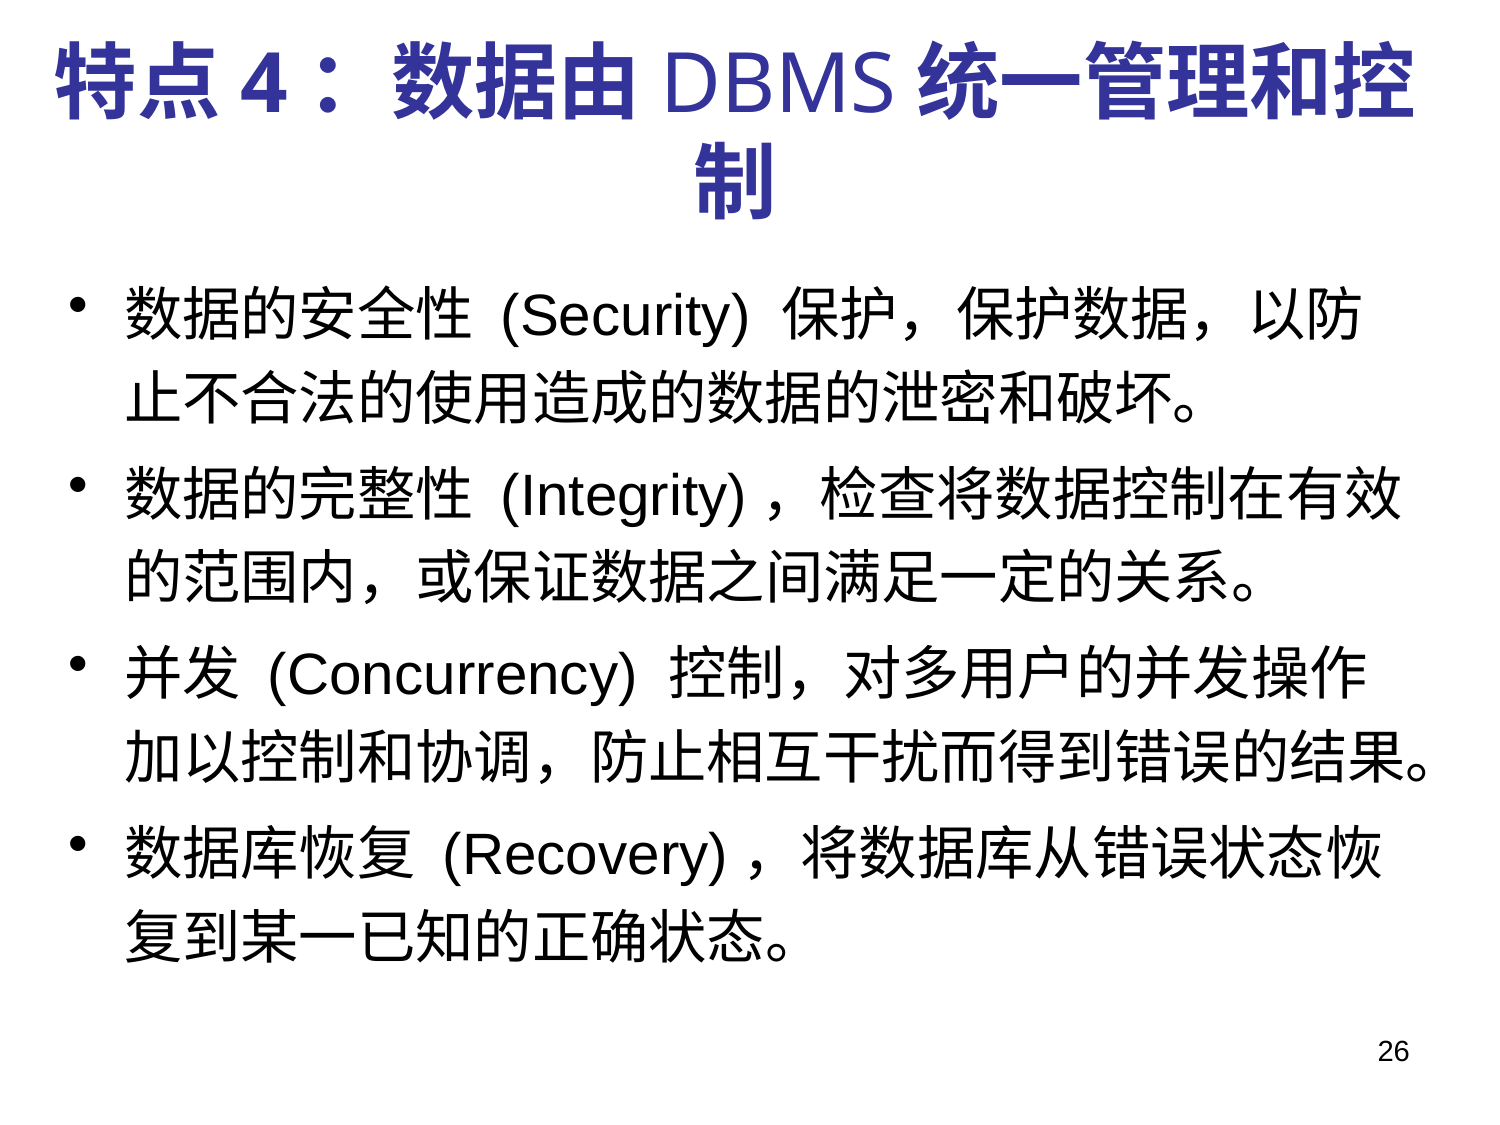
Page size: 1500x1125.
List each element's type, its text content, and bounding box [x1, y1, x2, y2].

list 数据的安全性 (Security) 保护，保护数据，以防止不合法的使用造成的数据的泄密和破坏。 数据的完整性 (Integrity)，检查将数据控制在有效的范围内，或保证数据之间满足一定的关系。 并发 (Concurrency) 控制，对多用户的并发操作加以控制和协调，防止相互干扰而得到错误的结果。 数据库恢复 (Recovery)，将数据库从错误状态恢复到某一已知的正确状态。 [53, 255, 1430, 1040]
title 特点4：数据由DBMS统一管理和控制 [23, 35, 1447, 223]
slide_number 26 [1074, 1024, 1426, 1103]
